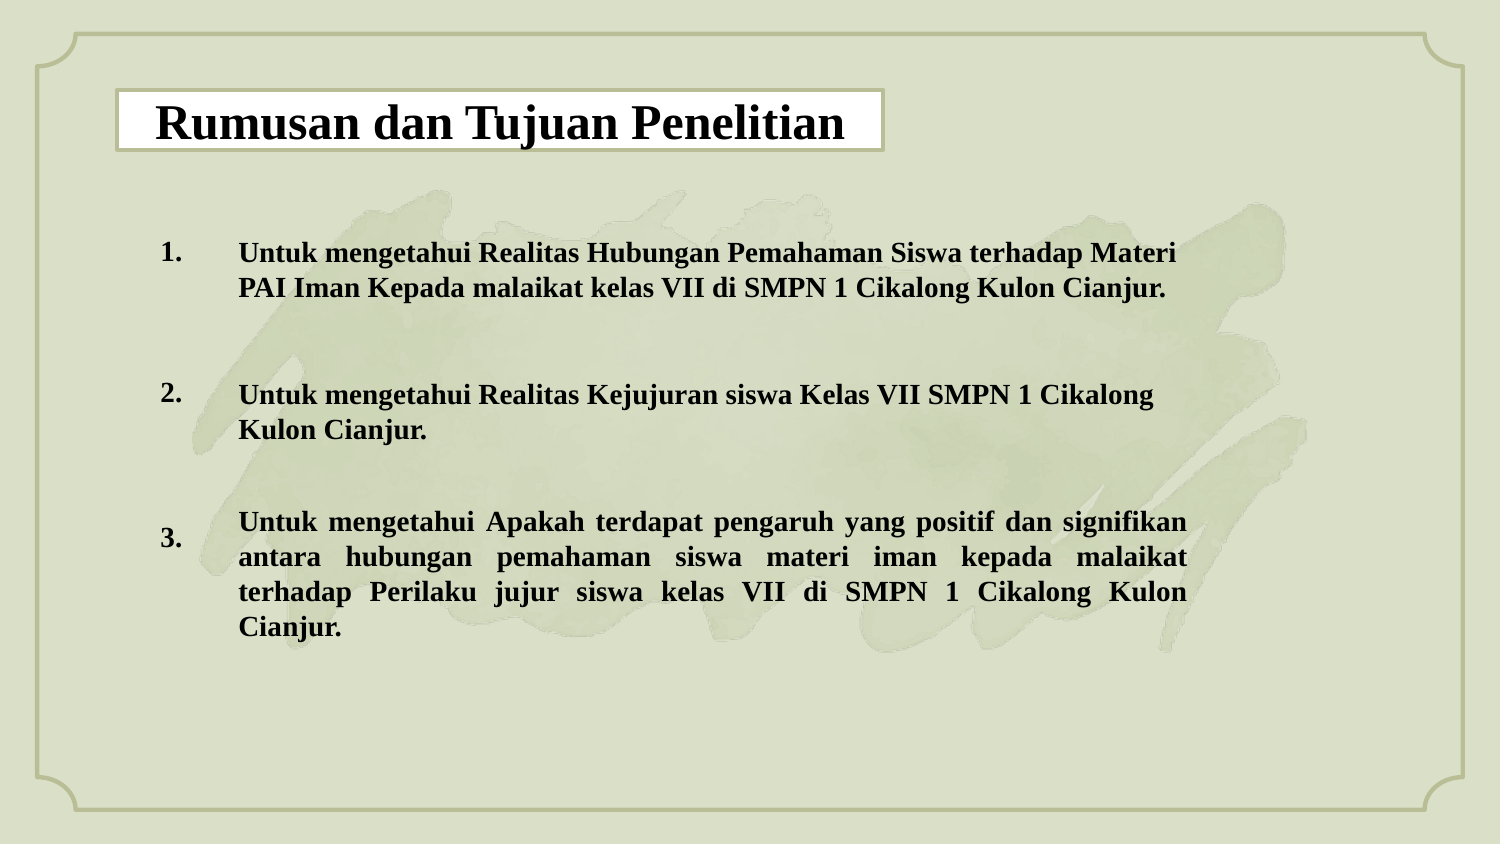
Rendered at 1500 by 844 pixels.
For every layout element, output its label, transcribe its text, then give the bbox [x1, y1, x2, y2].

title Untuk mengetahui Realitas Kejujuran siswa Kelas VII SMPN 1 Cikalong Kulon Cianjur. [223, 369, 1204, 495]
title Untuk mengetahui Apakah terdapat pengaruh yang positif dan signifikan antara hubungan pemahaman siswa materi iman kepada malaikat terhadap Perilaku jujur siswa kelas VII di SMPN 1 Cikalong Kulon Cianjur. [223, 522, 1204, 668]
title 1. [134, 209, 198, 291]
title 2. [134, 350, 198, 432]
title Untuk mengetahui Realitas Hubungan Pemahaman Siswa terhadap Materi PAI Iman Kepada malaikat kelas VII di SMPN 1 Cikalong Kulon Cianjur. [223, 228, 1204, 343]
title 3. [134, 494, 198, 577]
title Rumusan dan Tujuan Penelitian [115, 88, 885, 152]
